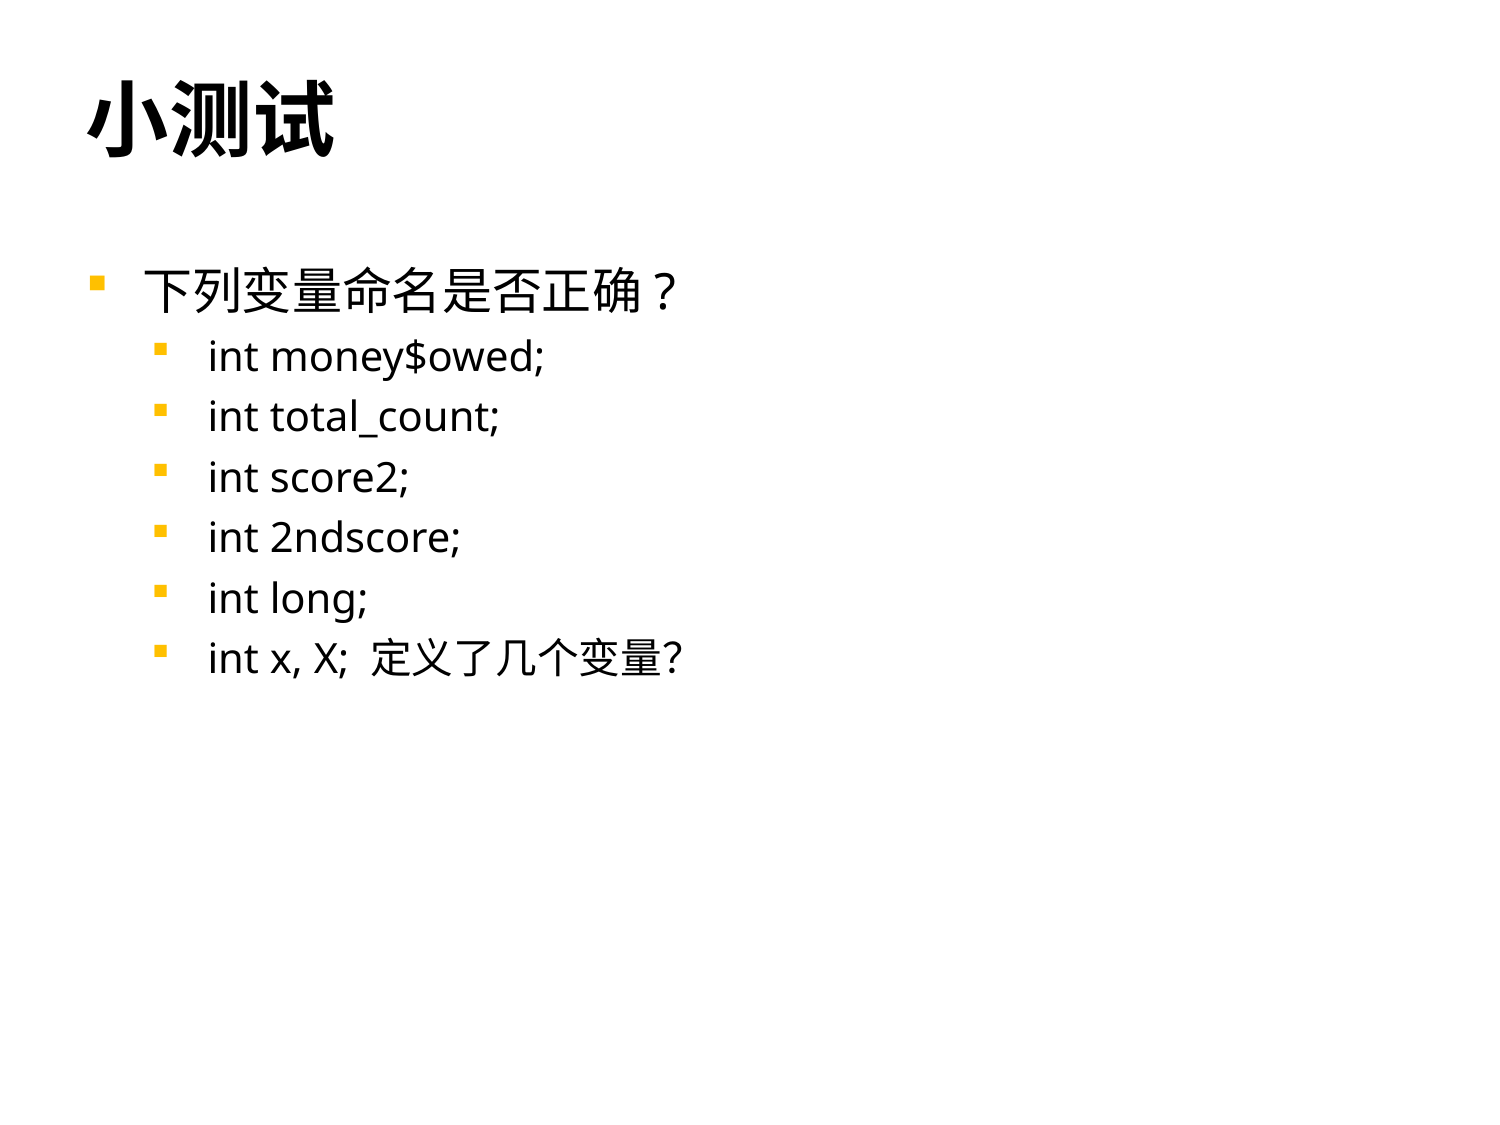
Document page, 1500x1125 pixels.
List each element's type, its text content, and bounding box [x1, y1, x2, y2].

list 下列变量命名是否正确? int money$owed; int total_count; int score2; int 2ndscore; int long; int x, X; 定义了几个变量？ [70, 251, 1430, 1034]
title 小测试 [70, 70, 1421, 219]
